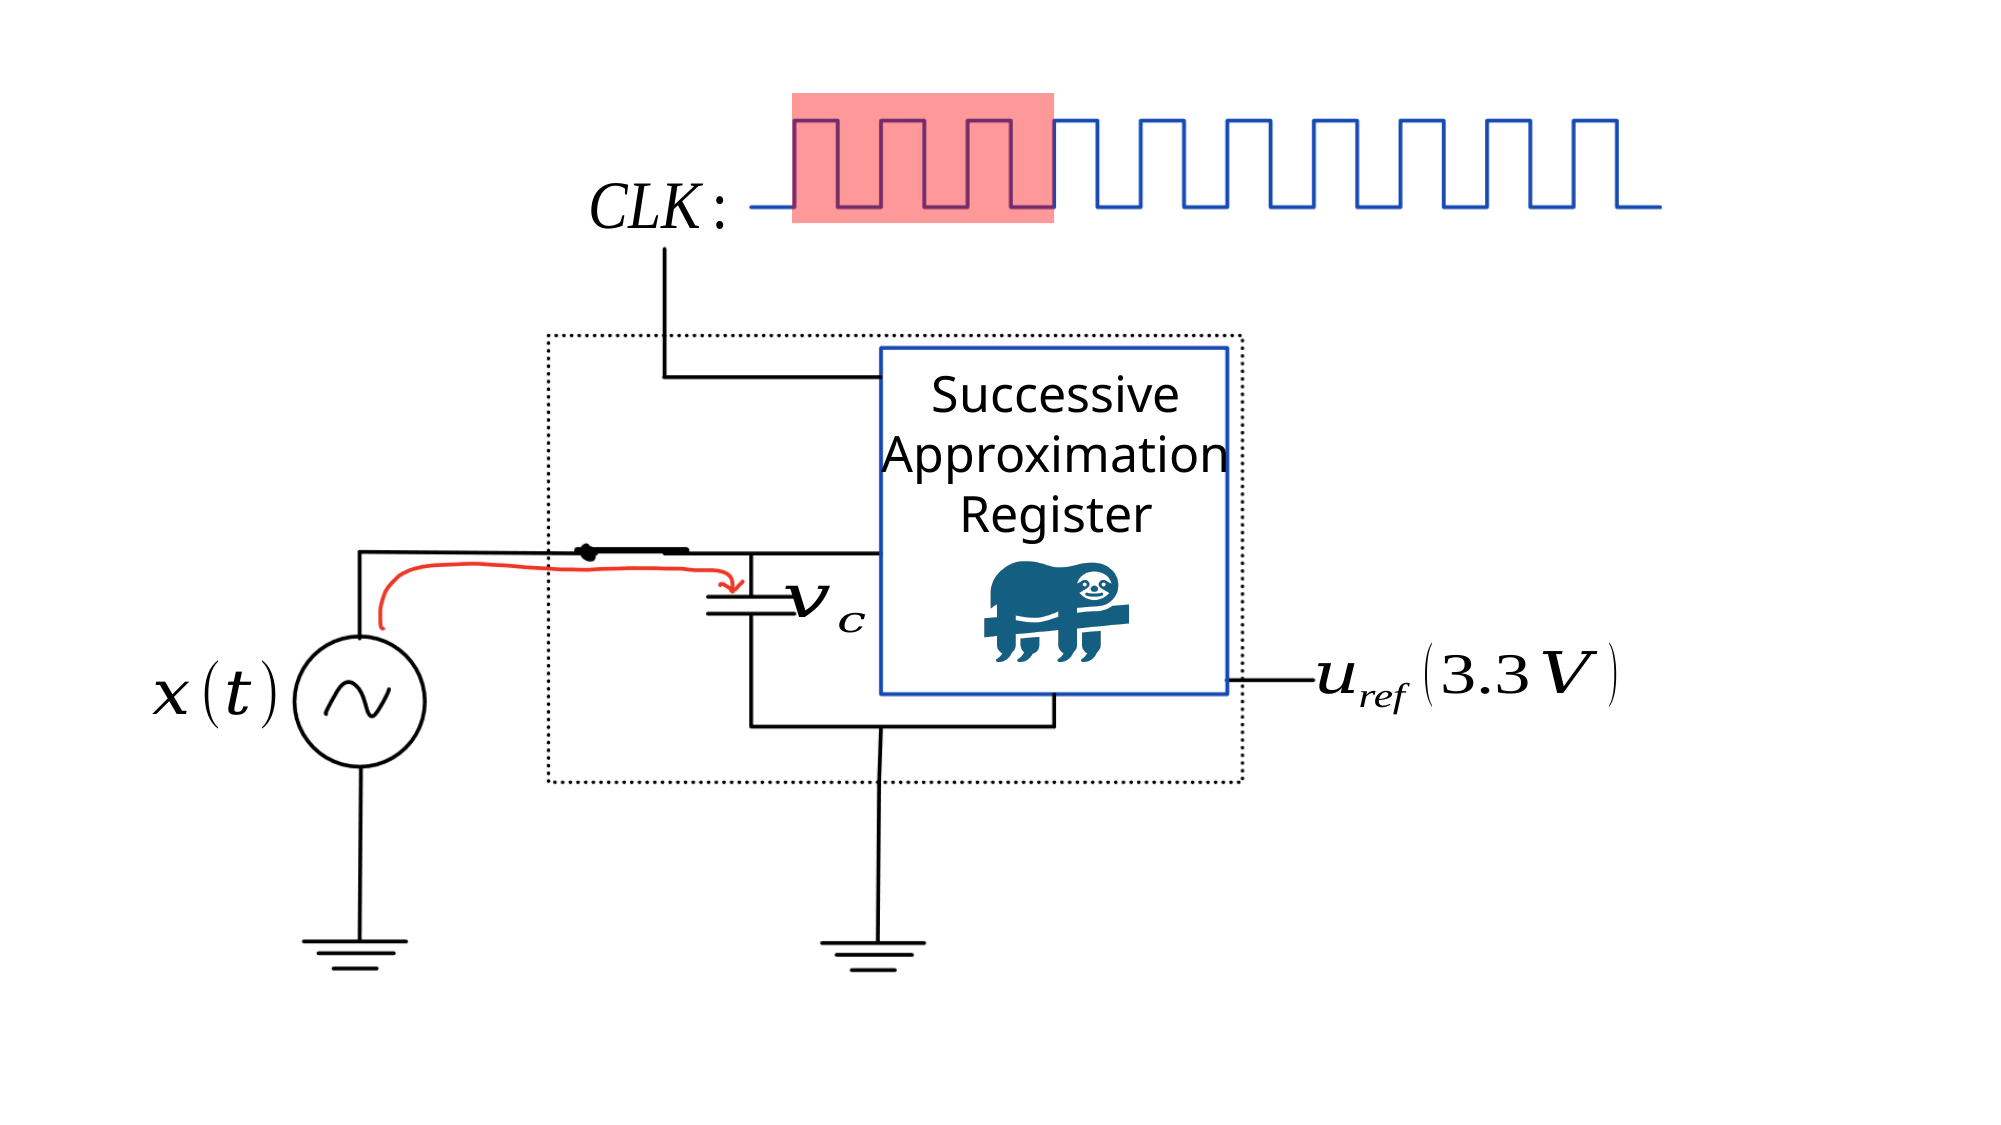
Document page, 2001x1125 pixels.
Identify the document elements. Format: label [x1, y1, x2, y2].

picture [236, 58, 1680, 1016]
